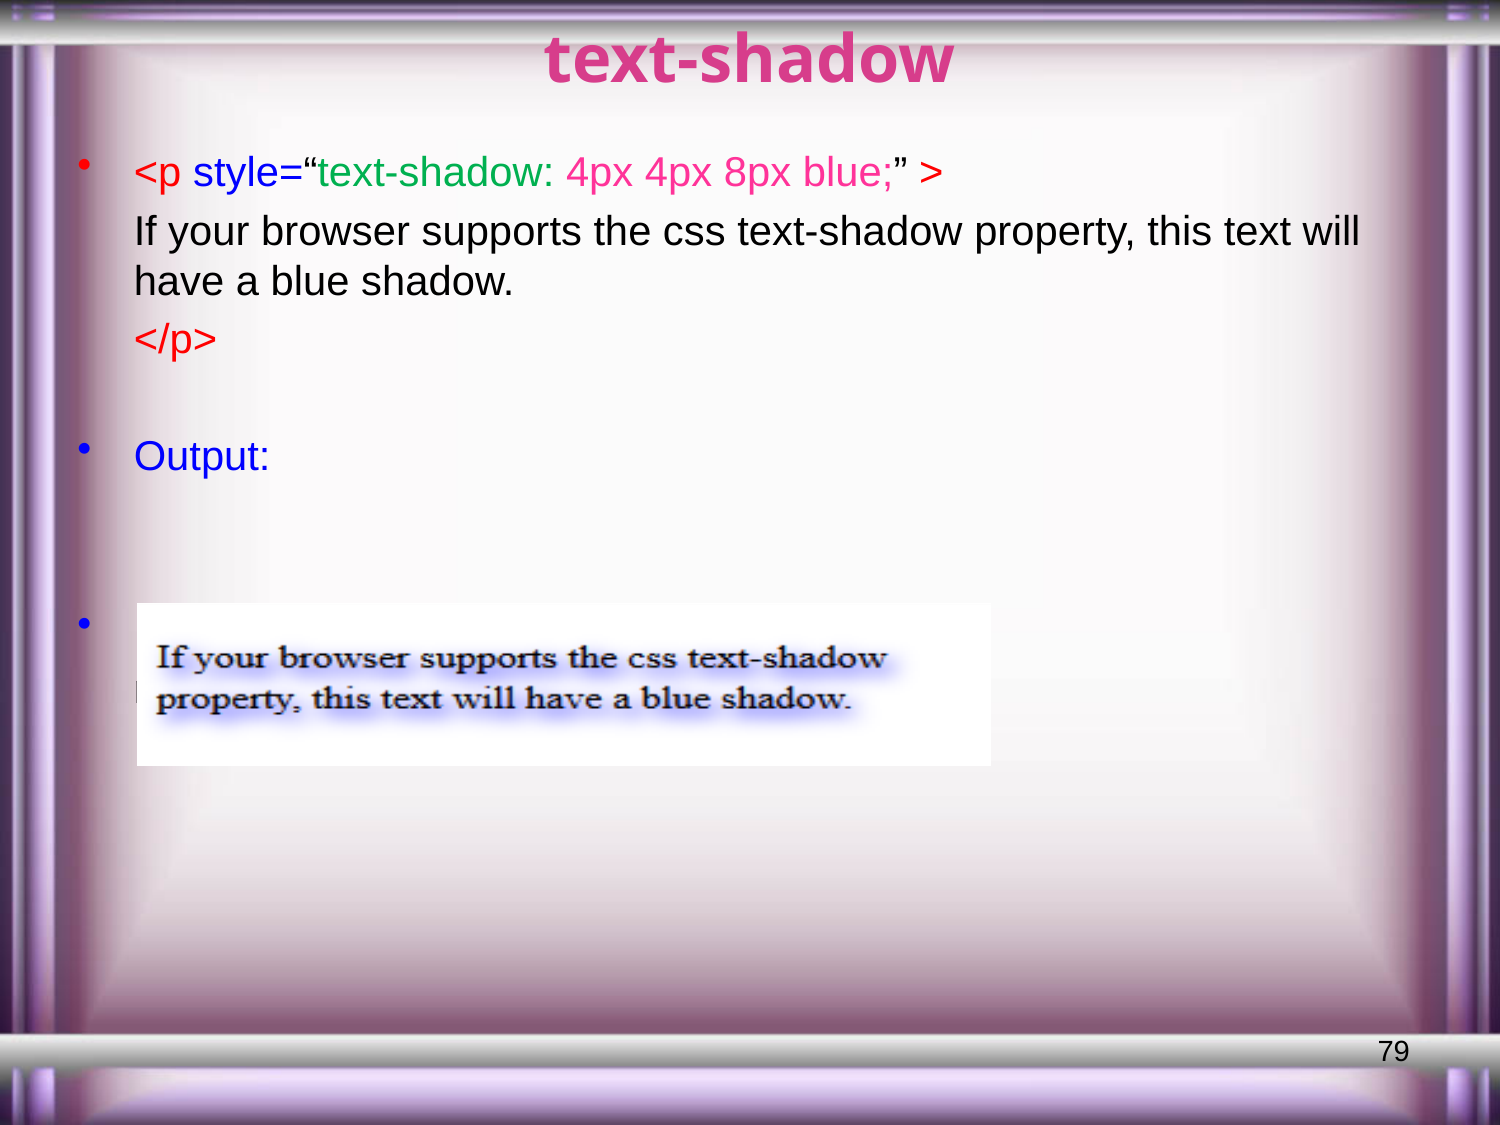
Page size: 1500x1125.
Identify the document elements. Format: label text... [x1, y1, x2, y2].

picture [0, 0, 1500, 1125]
slide_number 79 [1074, 1024, 1426, 1103]
title text-shadow [112, 0, 1388, 137]
list <p style=“text-shadow: 4px 4px 8px blue;” > If your browser supports the css text-shadow property, this text will have a blue shadow. </p> Output: Possible values: numbers [62, 137, 1438, 1013]
picture [137, 602, 991, 766]
